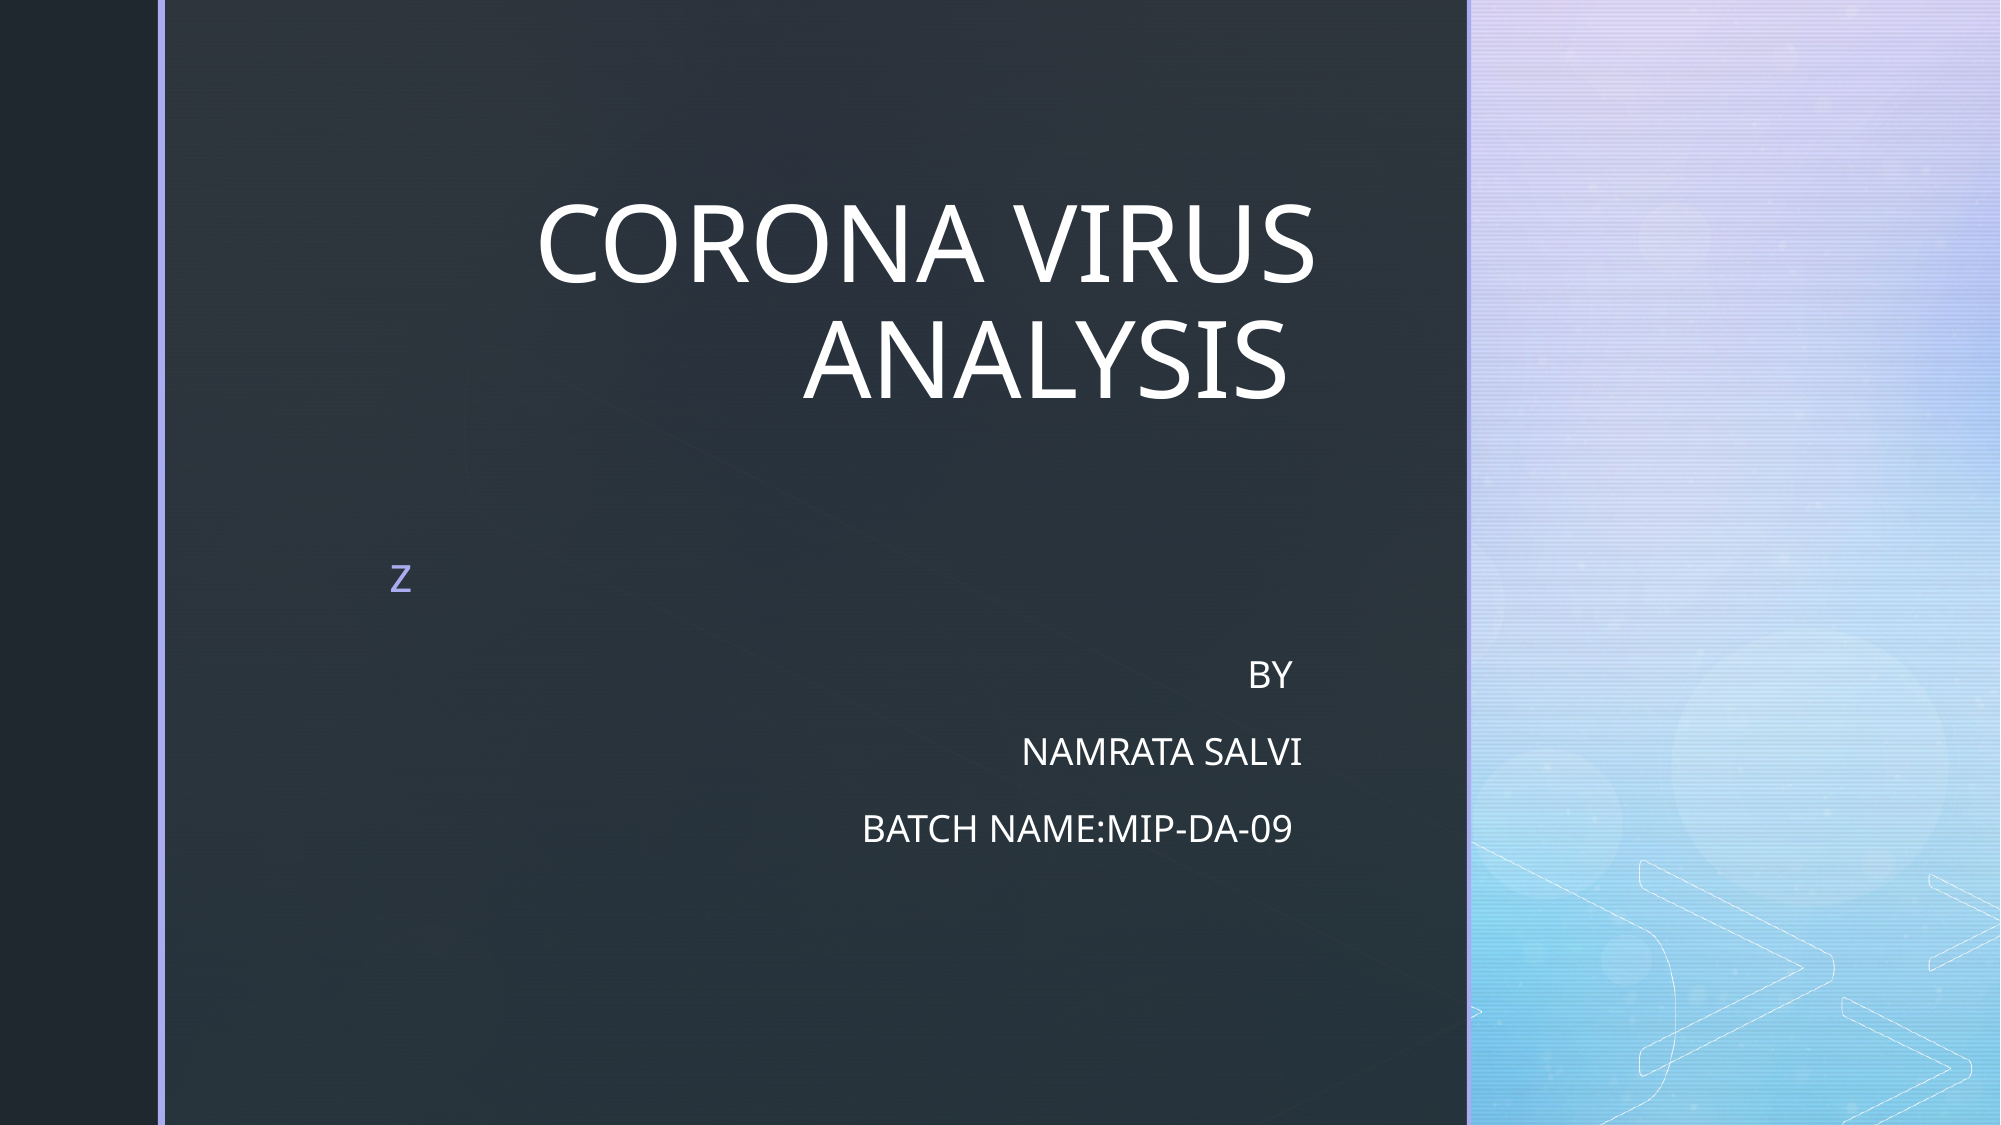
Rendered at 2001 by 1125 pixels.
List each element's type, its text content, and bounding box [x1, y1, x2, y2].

title CORONA VIRUS ANALYSIS [428, 182, 1334, 502]
picture [1472, 0, 2001, 1125]
subtitle BY NAMRATA SALVI BATCH NAME:MIP-DA-09 [428, 633, 1318, 858]
